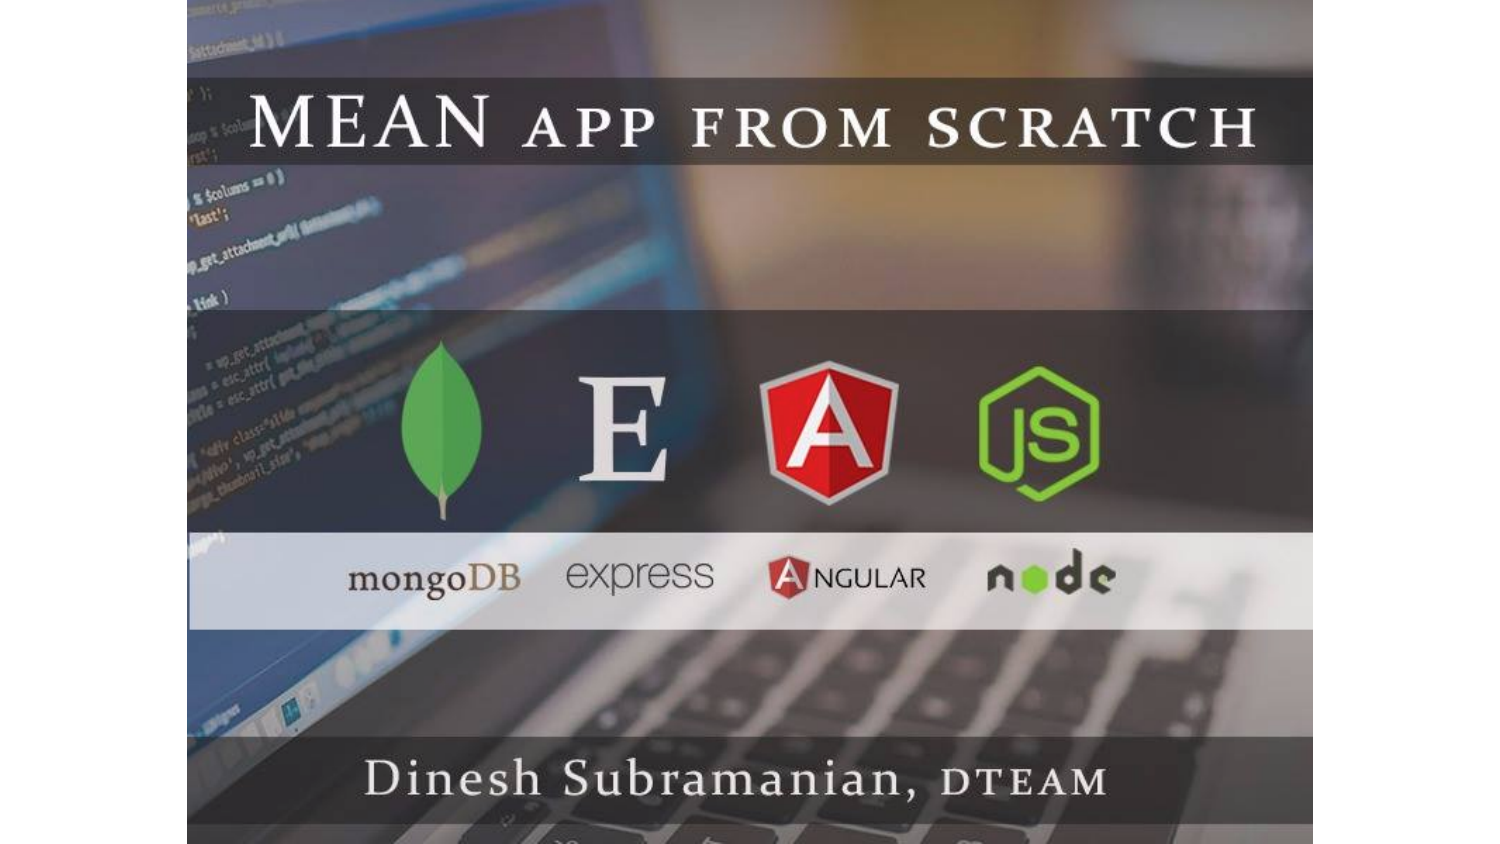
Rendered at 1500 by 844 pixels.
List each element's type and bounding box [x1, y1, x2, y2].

picture [187, 0, 1313, 844]
